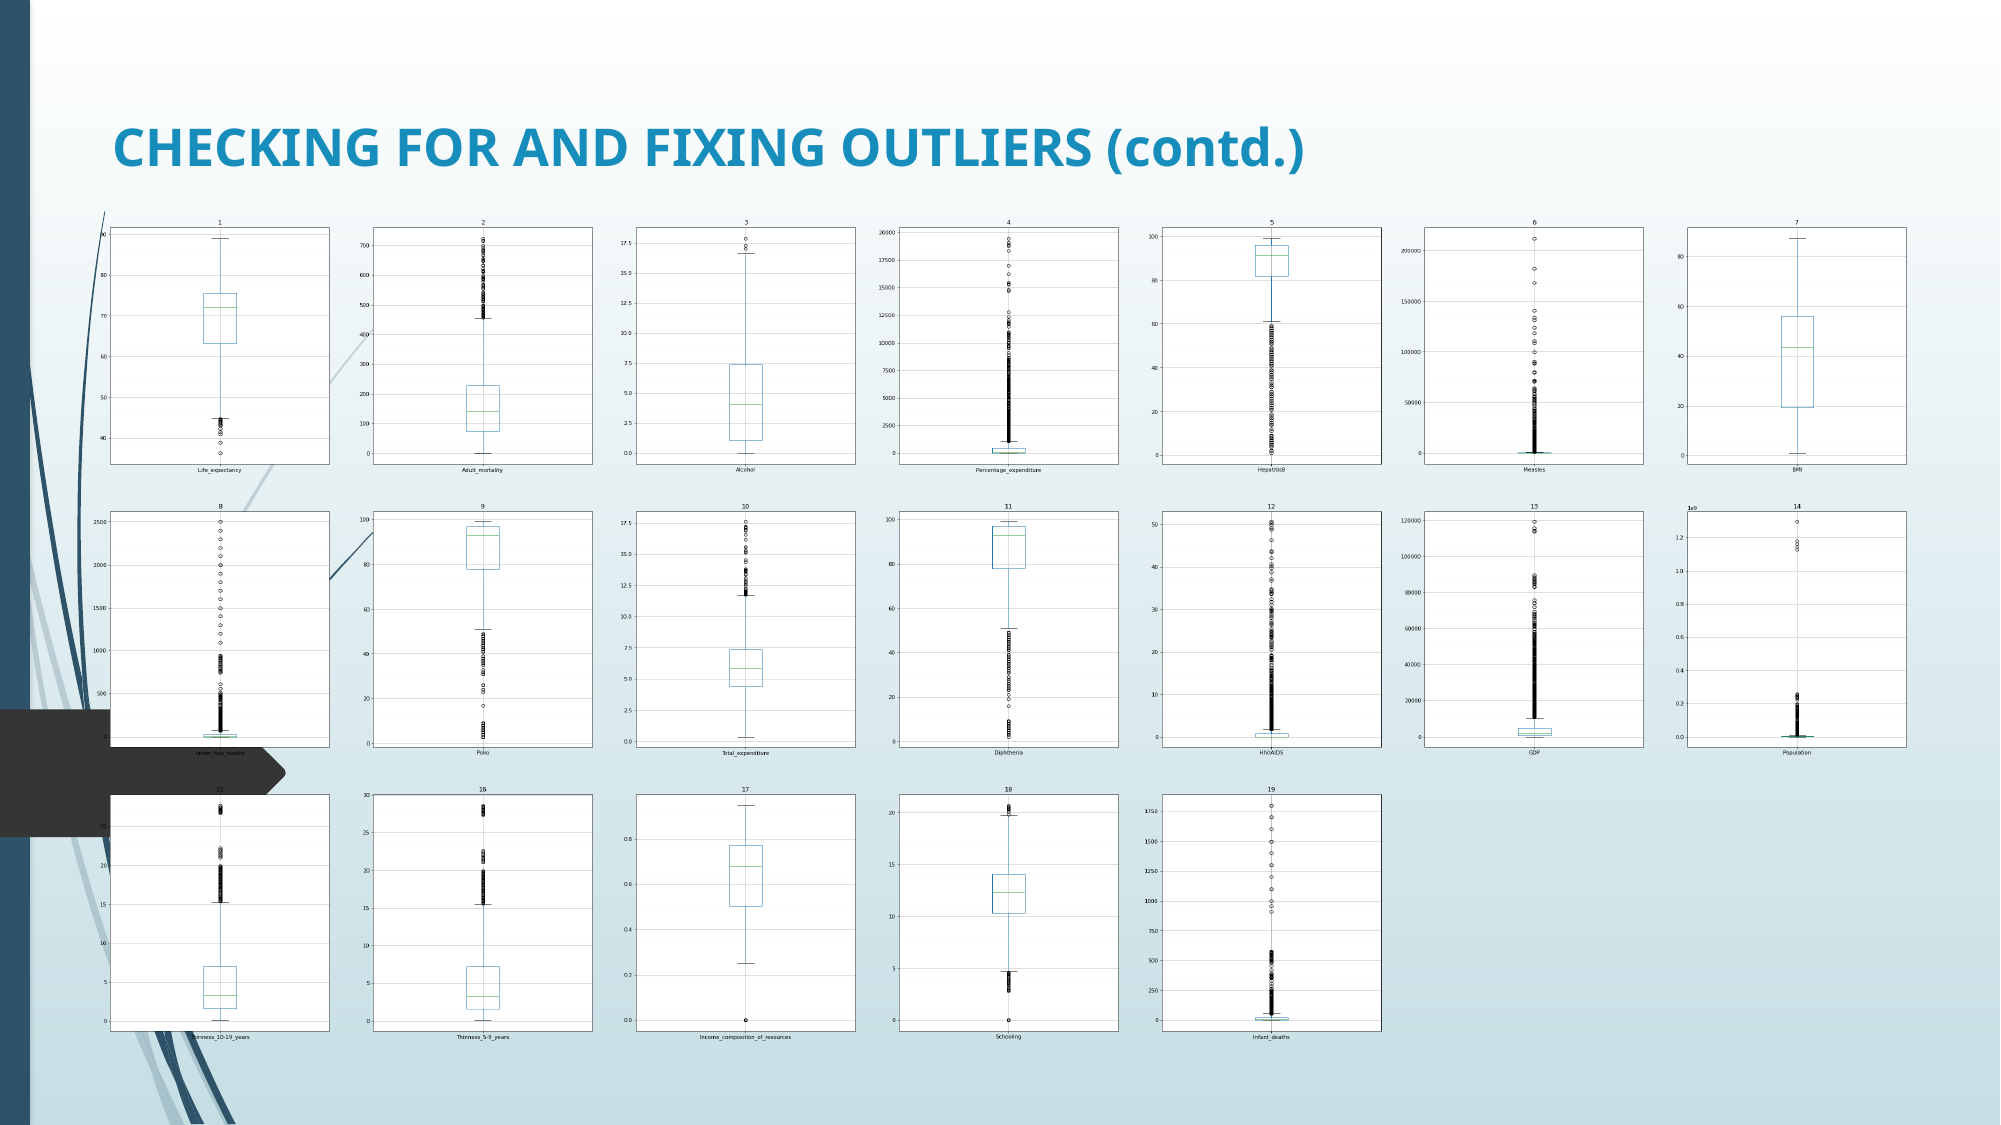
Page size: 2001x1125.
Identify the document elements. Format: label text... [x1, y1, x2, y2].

title CHECKING FOR AND FIXING OUTLIERS (contd.) [97, 82, 1918, 184]
picture [89, 216, 1911, 1044]
